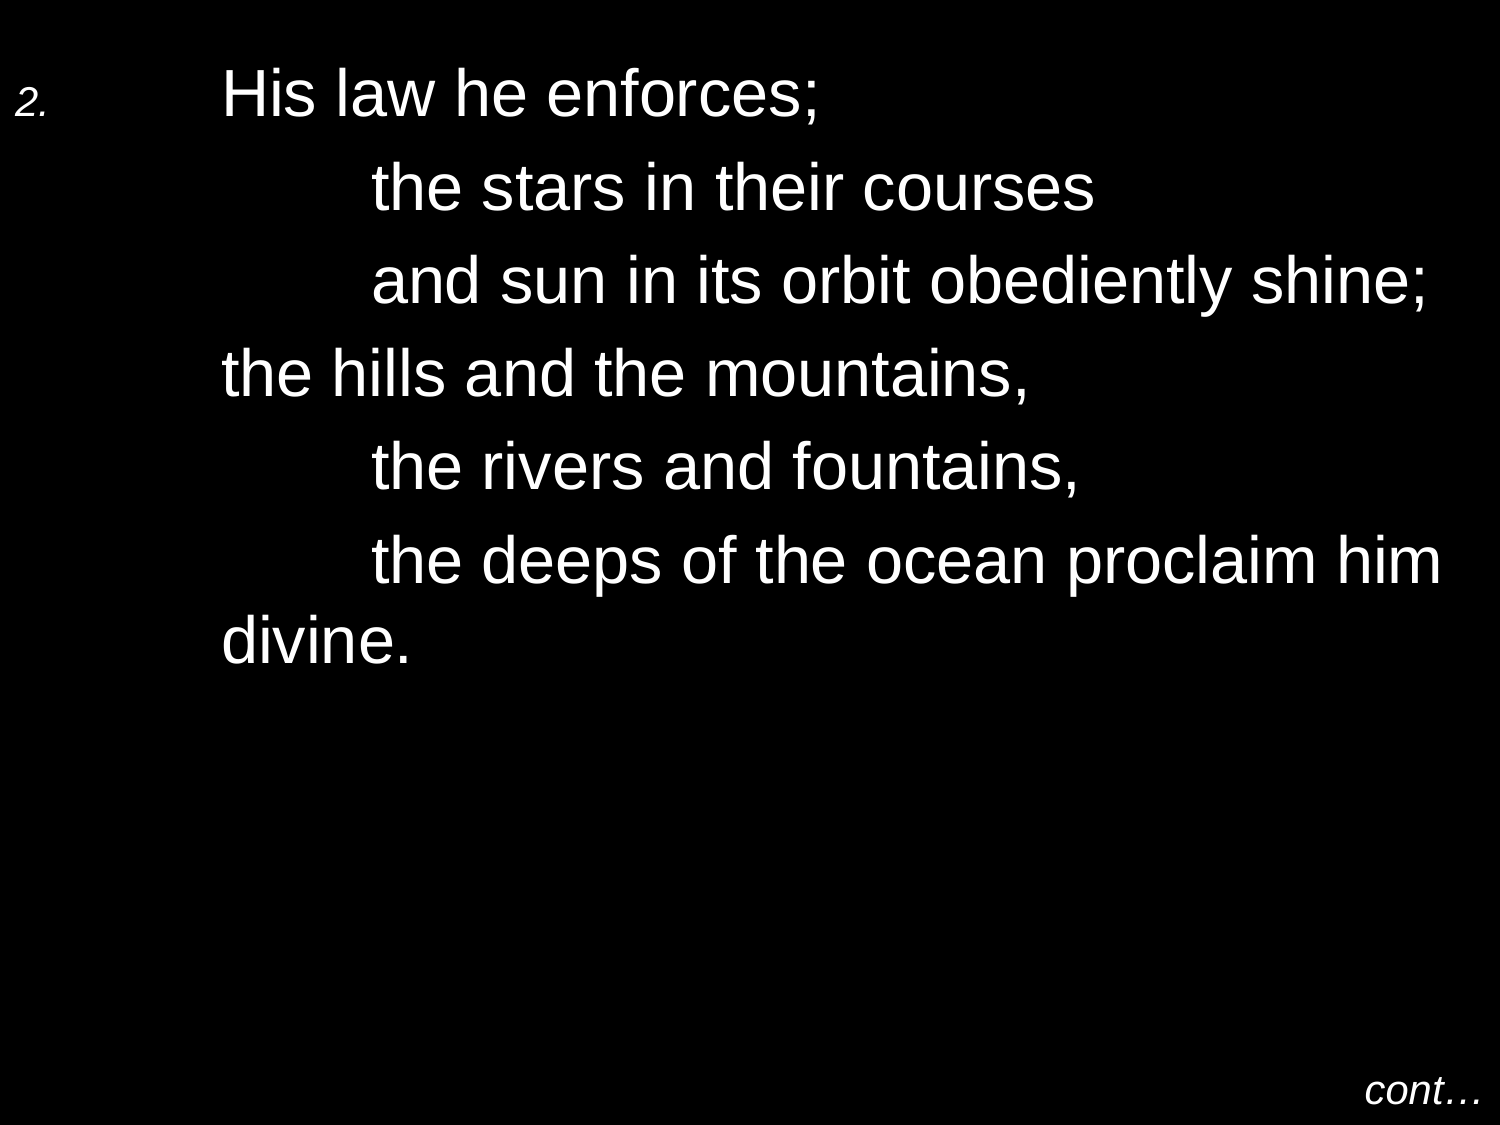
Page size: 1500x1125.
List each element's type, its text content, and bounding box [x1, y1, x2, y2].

list 2. His law he enforces; the stars in their courses and sun in its orbit obediently shine; the hills and the mountains, the rivers and fountains, the deeps of the ocean proclaim him divine. [0, 42, 1500, 1047]
text_box cont… [1340, 1055, 1500, 1121]
